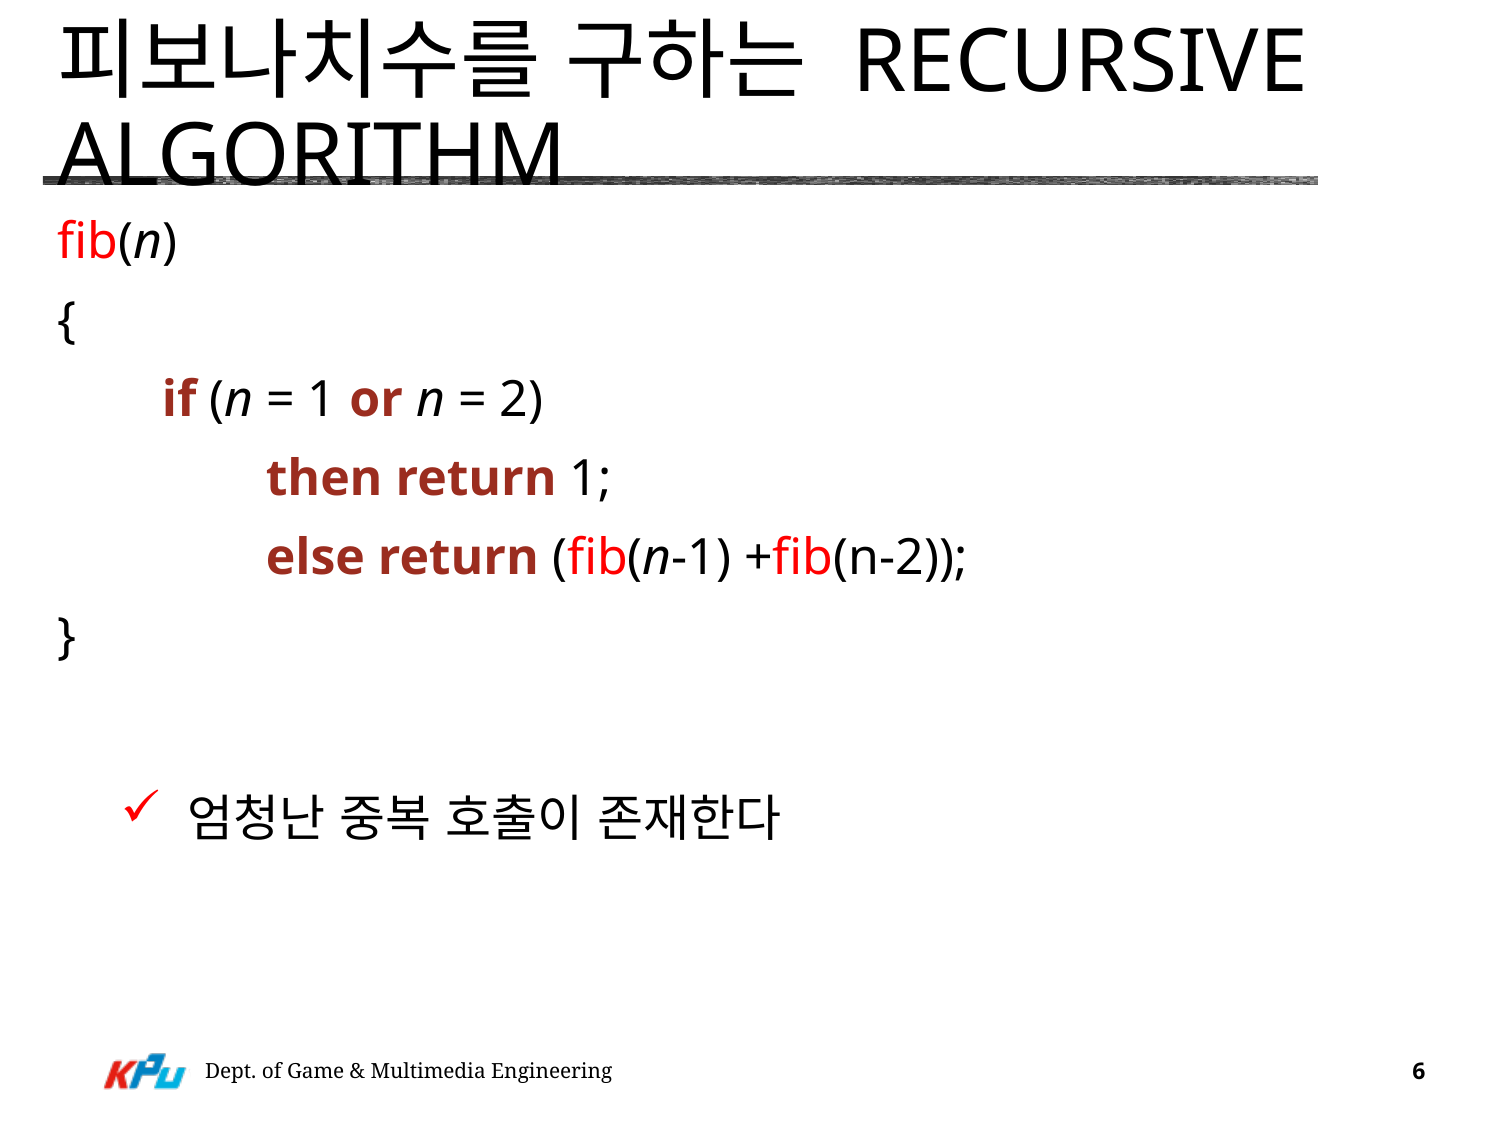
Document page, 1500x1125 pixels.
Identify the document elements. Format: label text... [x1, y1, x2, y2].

footer Dept. of Game & Multimedia Engineering [190, 1042, 879, 1103]
title 피보나치수를 구하는 Recursive Algorithm [42, 39, 1458, 182]
list fib(n) { if (n = 1 or n = 2) then return 1; else return (fib(n-1) +fib(n-2)); } [42, 207, 1458, 1013]
text_box 엄청난 중복 호출이 존재한다 [105, 779, 797, 855]
slide_number 6 [1379, 1042, 1459, 1103]
picture [92, 1030, 191, 1120]
